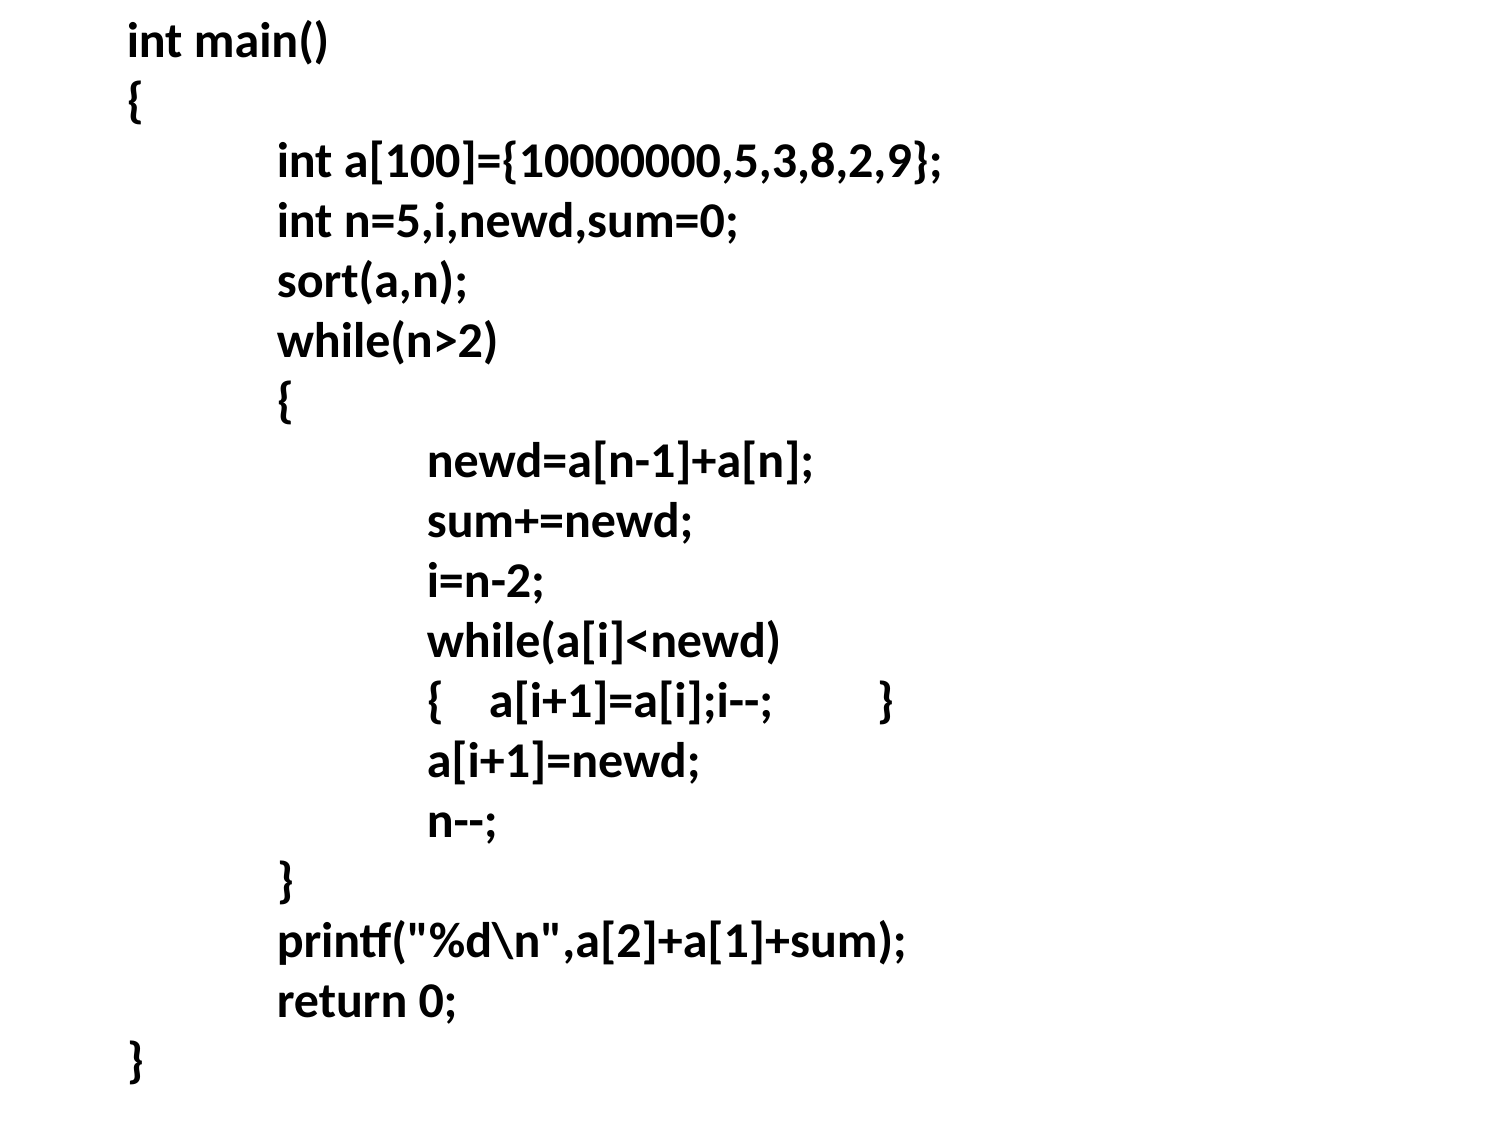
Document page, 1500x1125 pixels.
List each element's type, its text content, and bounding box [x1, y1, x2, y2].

text_box int main() { int a[100]={10000000,5,3,8,2,9}; int n=5,i,newd,sum=0; sort(a,n); while(n>2) { newd=a[n-1]+a[n]; sum+=newd; i=n-2; while(a[i]<newd) { a[i+1]=a[i];i--; } a[i+1]=newd; n--; } printf("%d\n",a[2]+a[1]+sum); return 0; } [112, 0, 1211, 1095]
